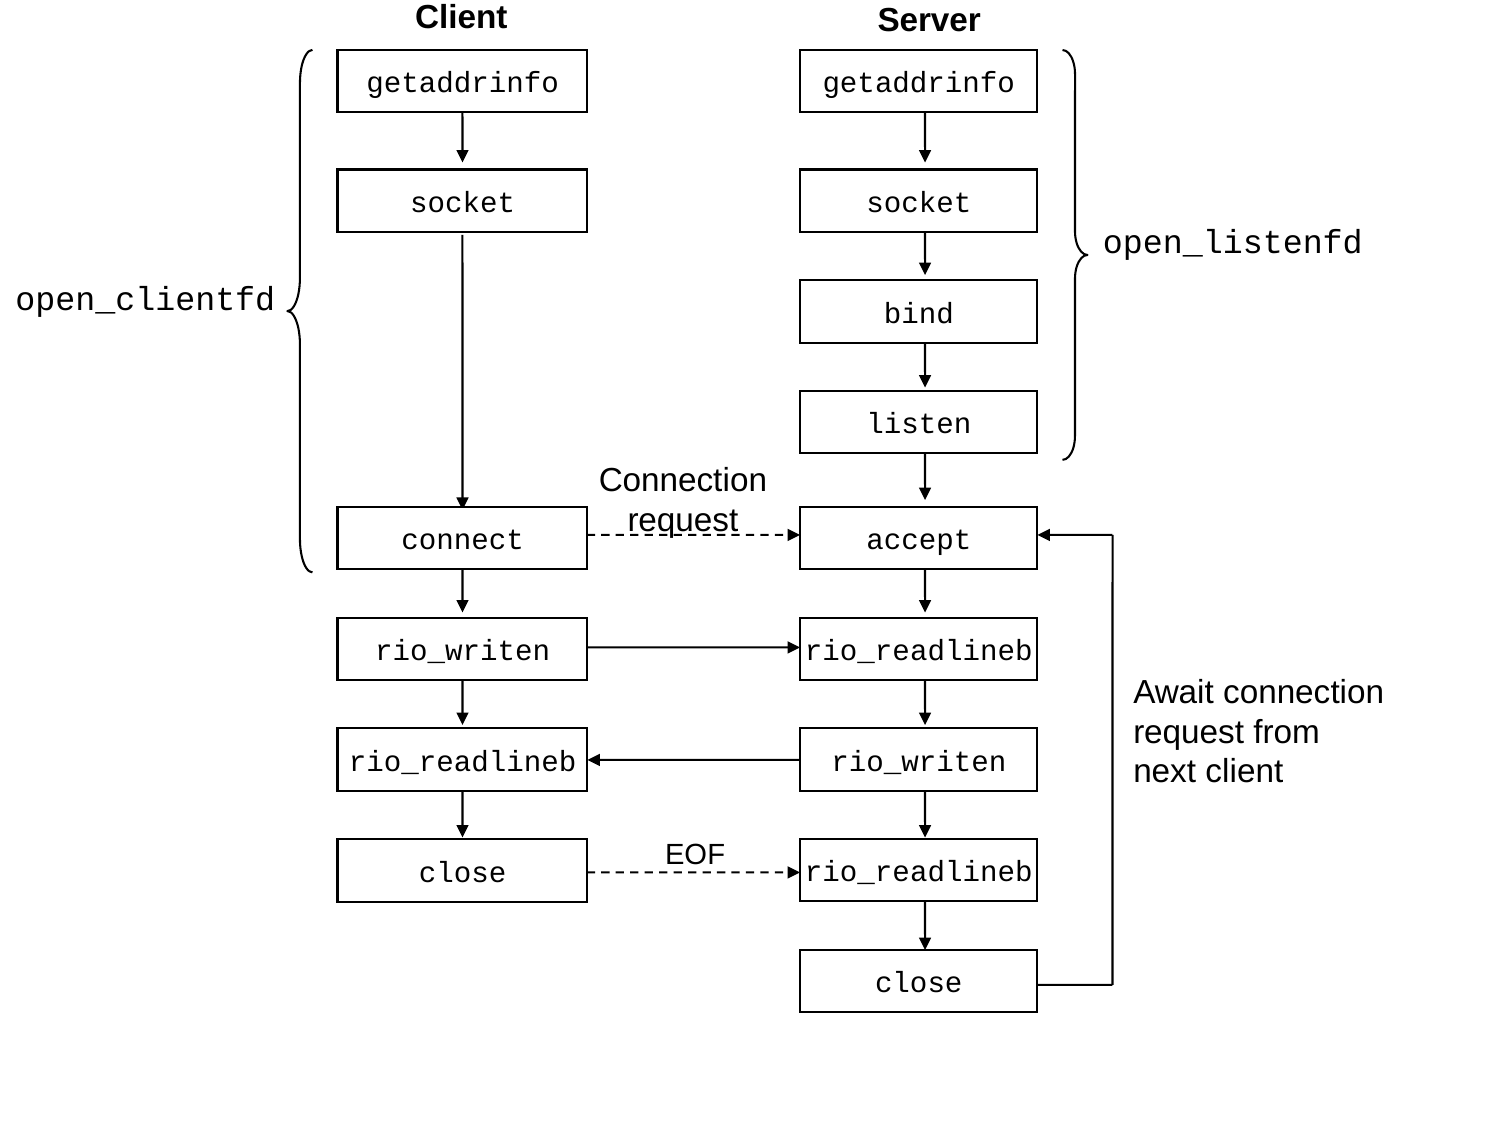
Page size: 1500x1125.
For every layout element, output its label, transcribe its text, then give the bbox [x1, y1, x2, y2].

text_box Connection request [583, 450, 783, 545]
text_box socket [799, 169, 1038, 232]
text_box rio_readlineb [799, 617, 1038, 681]
text_box [456, 570, 469, 613]
text_box close [799, 949, 1038, 1013]
text_box [787, 528, 799, 542]
text_box [918, 570, 932, 613]
text_box [456, 681, 469, 725]
text_box getaddrinfo [337, 49, 588, 113]
text_box [918, 343, 932, 388]
text_box Await connection request from next client [1118, 662, 1400, 797]
text_box [456, 234, 469, 506]
text_box [918, 681, 932, 725]
text_box [918, 791, 932, 838]
text_box [918, 232, 932, 275]
text_box [1037, 528, 1113, 542]
text_box [787, 866, 799, 879]
text_box socket [337, 169, 588, 232]
text_box rio_readlineb [799, 838, 1038, 902]
text_box getaddrinfo [799, 49, 1038, 113]
text_box [1062, 50, 1088, 460]
text_box Client [400, 0, 523, 43]
text_box accept [799, 506, 1038, 570]
text_box rio_writen [337, 617, 588, 681]
text_box open_clientfd [0, 270, 291, 325]
text_box listen [799, 390, 1038, 454]
text_box connect [337, 506, 588, 570]
text_box [588, 641, 799, 654]
text_box bind [799, 280, 1038, 343]
text_box [918, 454, 932, 500]
text_box rio_writen [799, 728, 1038, 791]
text_box [918, 112, 932, 163]
text_box rio_readlineb [337, 728, 588, 791]
text_box [918, 902, 932, 949]
text_box [588, 753, 799, 767]
text_box [456, 791, 469, 838]
text_box EOF [650, 827, 740, 878]
text_box Server [862, 0, 997, 45]
text_box [456, 112, 469, 163]
text_box close [337, 839, 588, 902]
text_box [291, 49, 313, 573]
text_box open_listenfd [1088, 212, 1378, 268]
